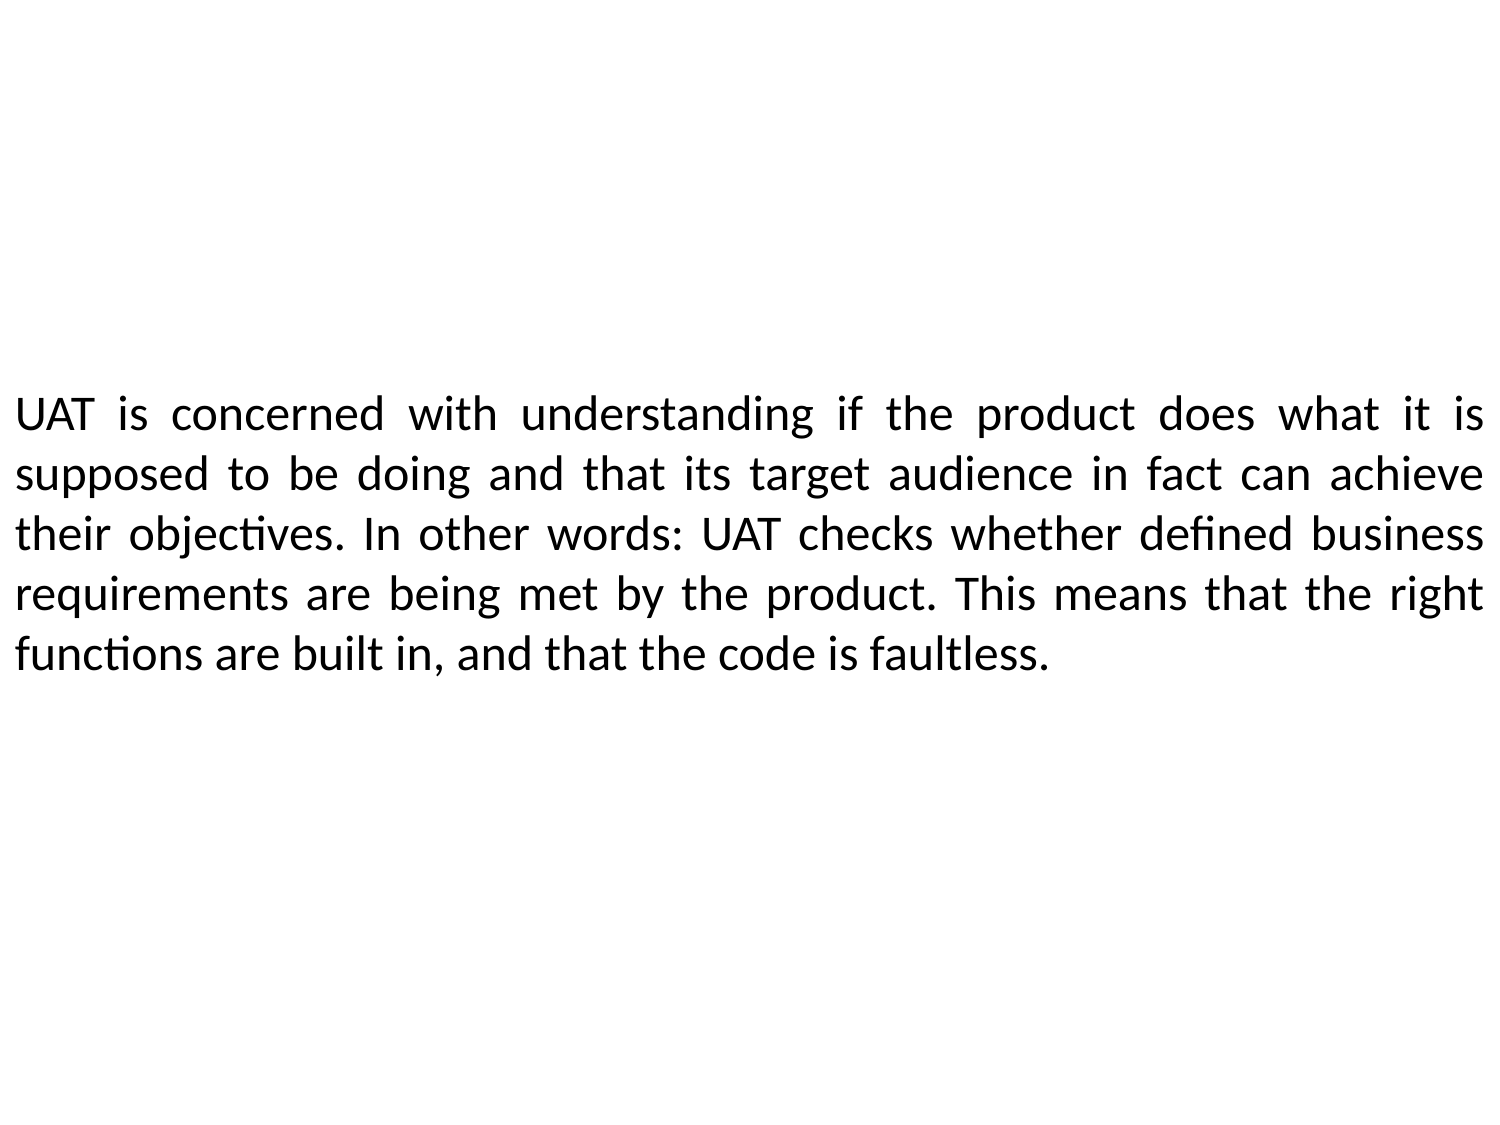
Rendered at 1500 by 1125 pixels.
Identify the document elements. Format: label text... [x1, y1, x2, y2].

text_box UAT is concerned with understanding if the product does what it is supposed to be doing and that its target audience in fact can achieve their objectives. In other words: UAT checks whether defined business requirements are being met by the product. This means that the right functions are built in, and that the code is faultless. [0, 373, 1500, 688]
